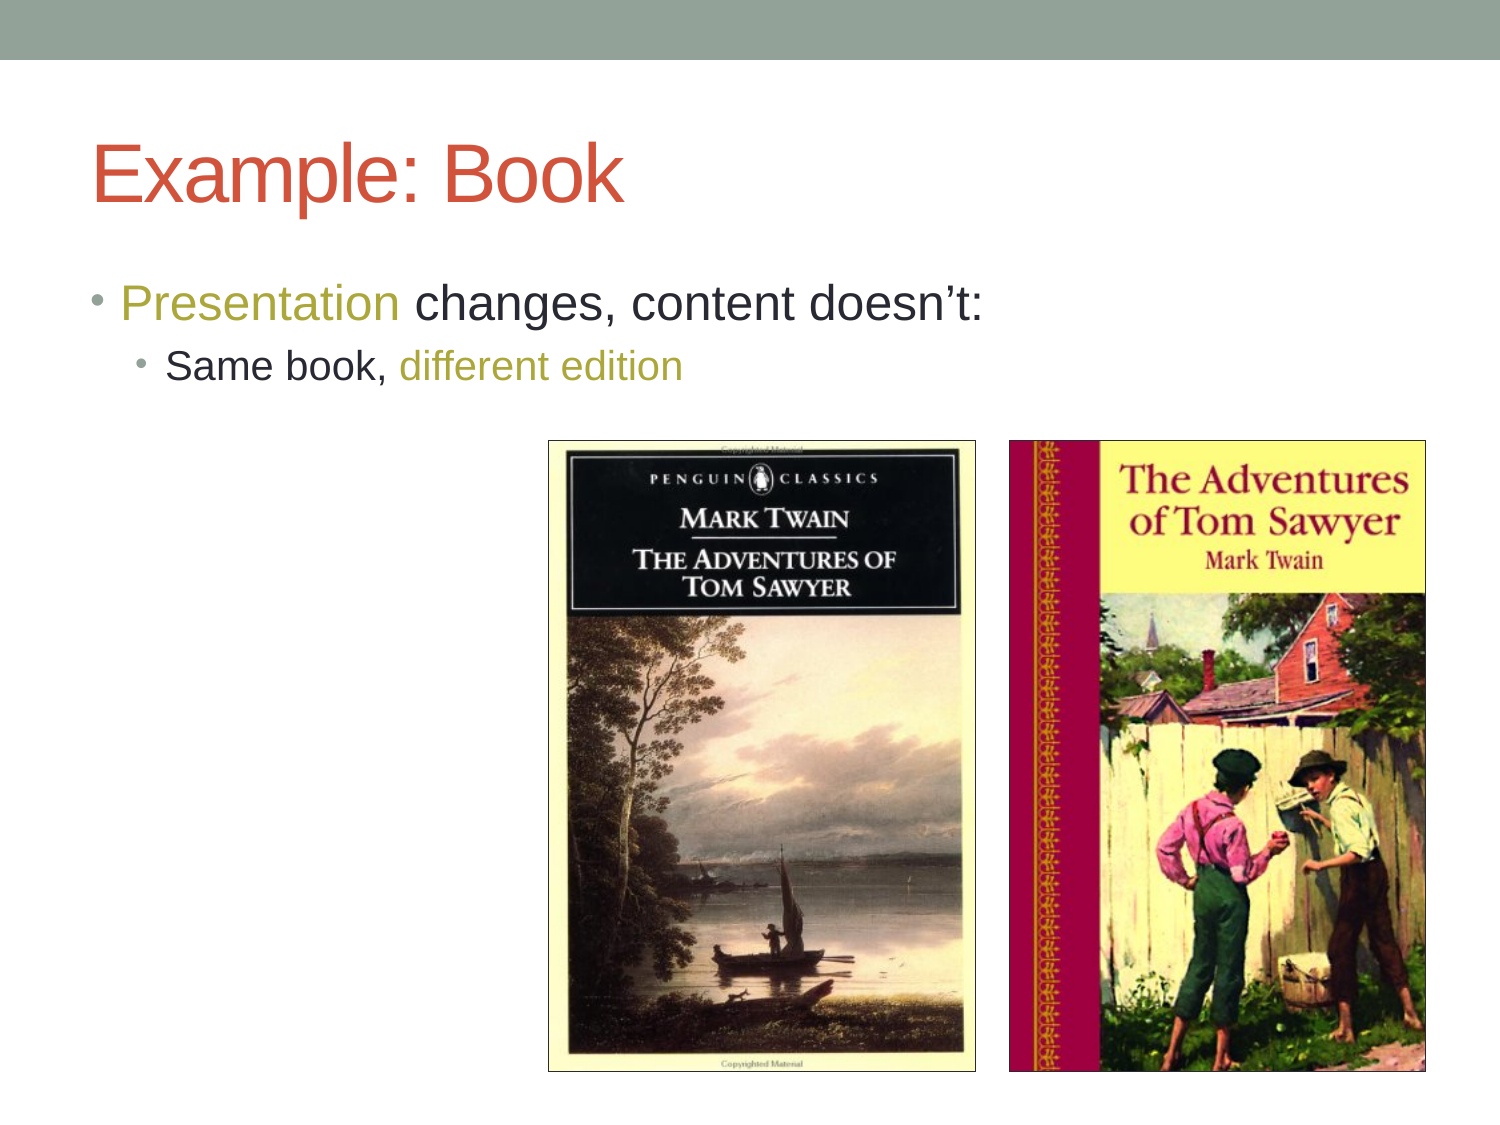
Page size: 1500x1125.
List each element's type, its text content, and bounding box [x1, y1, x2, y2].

picture [1008, 440, 1426, 1072]
list Presentation changes, content doesn’t: Same book, different edition [75, 262, 1425, 1063]
title Example: Book [75, 87, 1425, 250]
picture [548, 440, 976, 1072]
